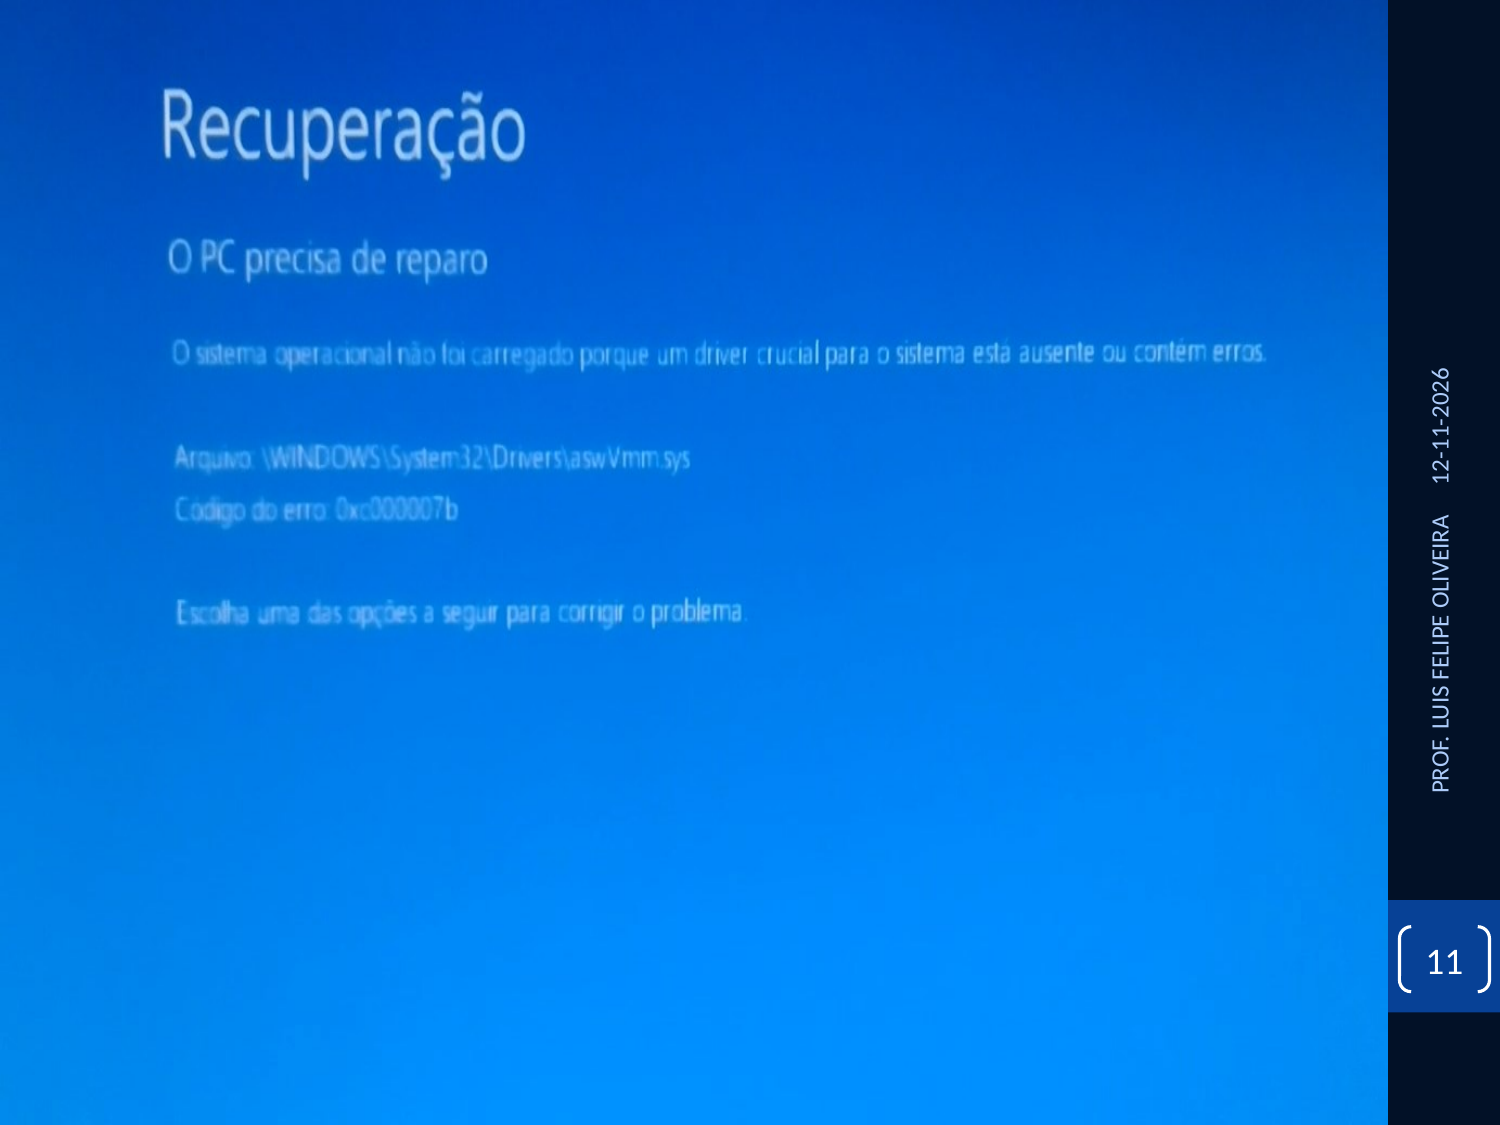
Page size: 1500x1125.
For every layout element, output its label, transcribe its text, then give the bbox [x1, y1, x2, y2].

footer PROF. LUIS FELIPE OLIVEIRA [1408, 500, 1469, 889]
slide_number 11 [1399, 925, 1492, 994]
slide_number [1408, 100, 1469, 500]
picture [0, 0, 1389, 1125]
